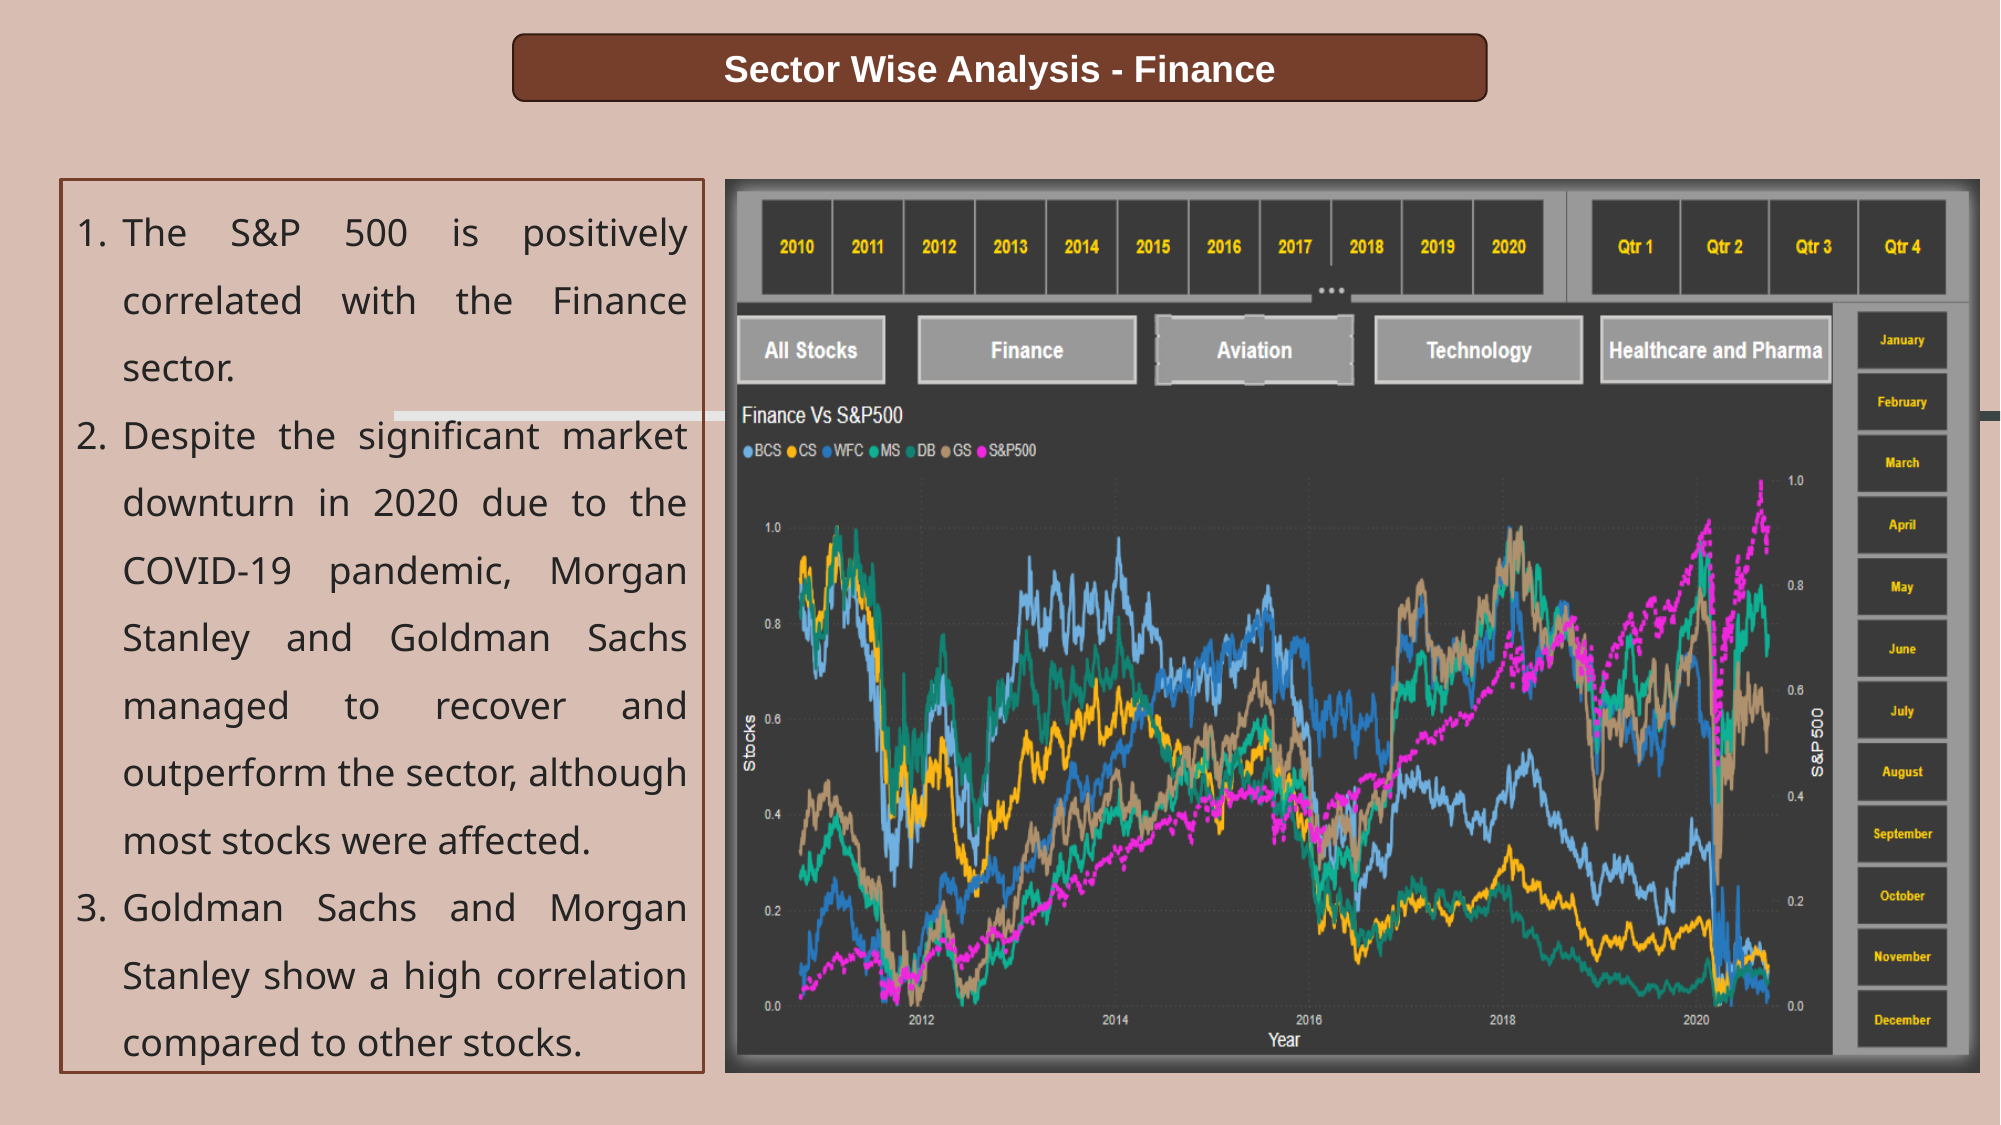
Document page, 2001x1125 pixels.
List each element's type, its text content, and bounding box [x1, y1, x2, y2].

text_box The S&P 500 is positively correlated with the Finance sector. Despite the significant market downturn in 2020 due to the COVID-19 pandemic, Morgan Stanley and Goldman Sachs managed to recover and outperform the sector, although most stocks were affected. Goldman Sachs and Morgan Stanley show a high correlation compared to other stocks. [61, 179, 704, 1073]
text_box Sector Wise Analysis - Finance [512, 33, 1488, 102]
picture [725, 179, 1980, 1073]
